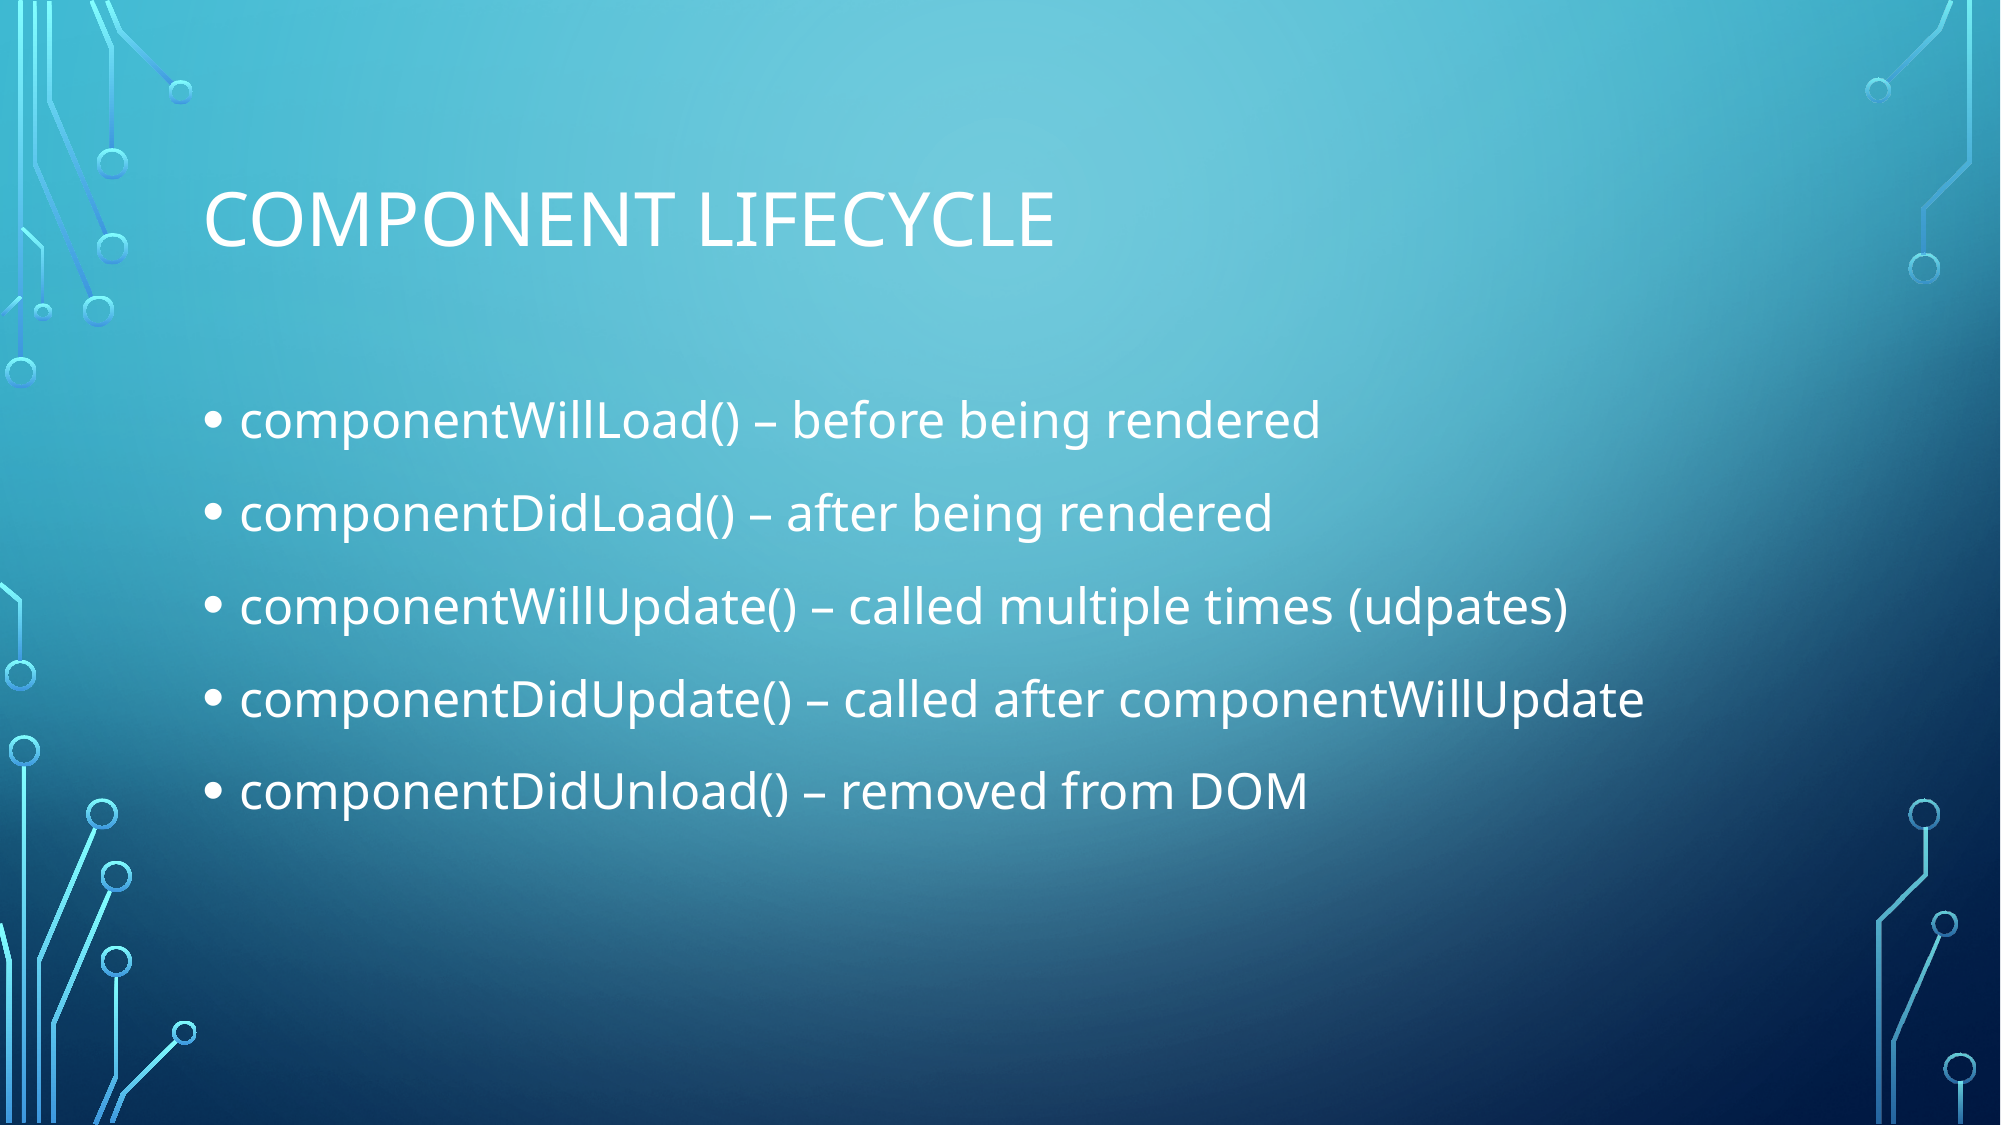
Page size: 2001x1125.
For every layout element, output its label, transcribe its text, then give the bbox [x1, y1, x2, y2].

title Component lifecycle [187, 101, 1813, 344]
list componentWillLoad() – before being rendered componentDidLoad() – after being rendered componentWillUpdate() – called multiple times (udpates) componentDidUpdate() – called after componentWillUpdate componentDidUnload() – removed from DOM [187, 369, 1813, 950]
